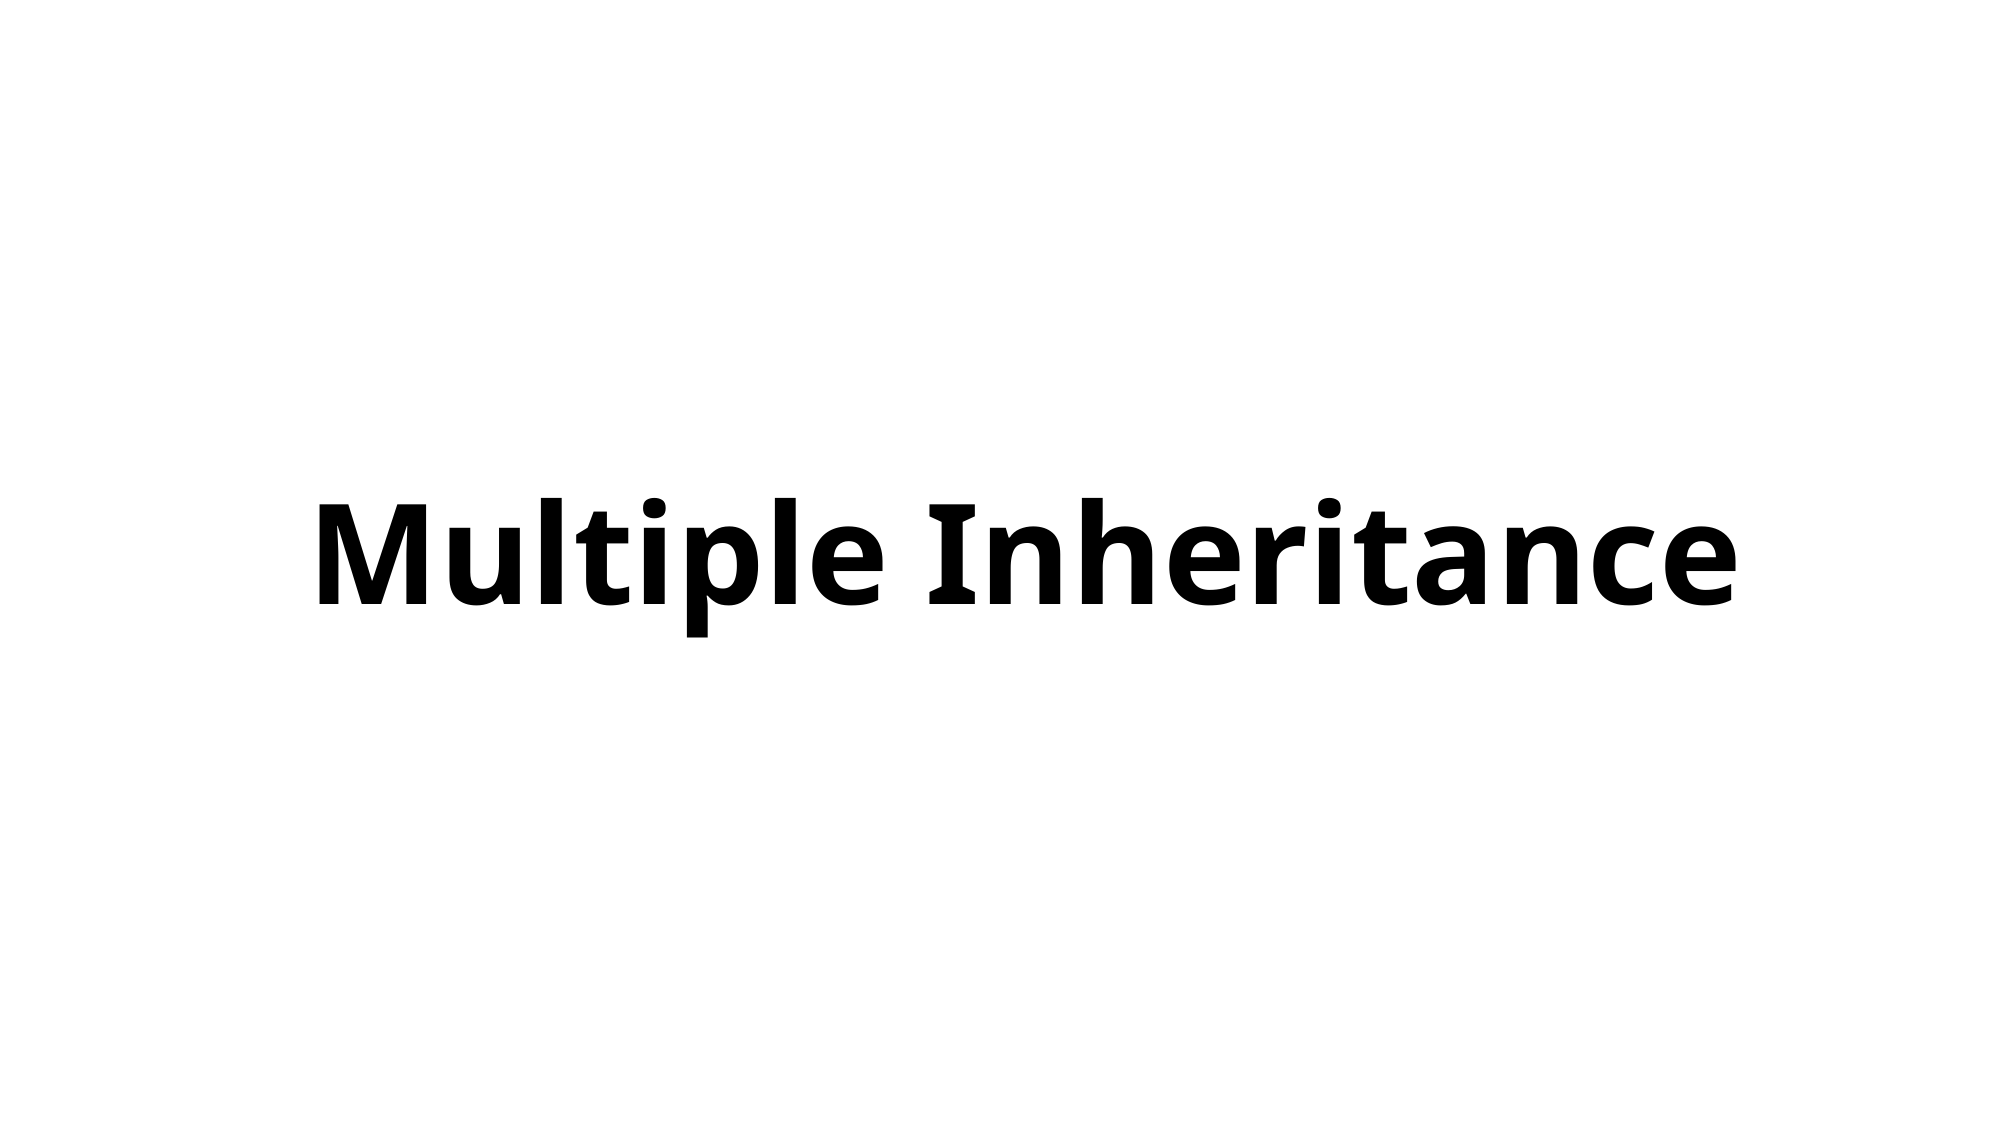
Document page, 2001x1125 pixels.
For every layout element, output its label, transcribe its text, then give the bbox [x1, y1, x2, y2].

title Multiple Inheritance [275, 460, 1775, 642]
